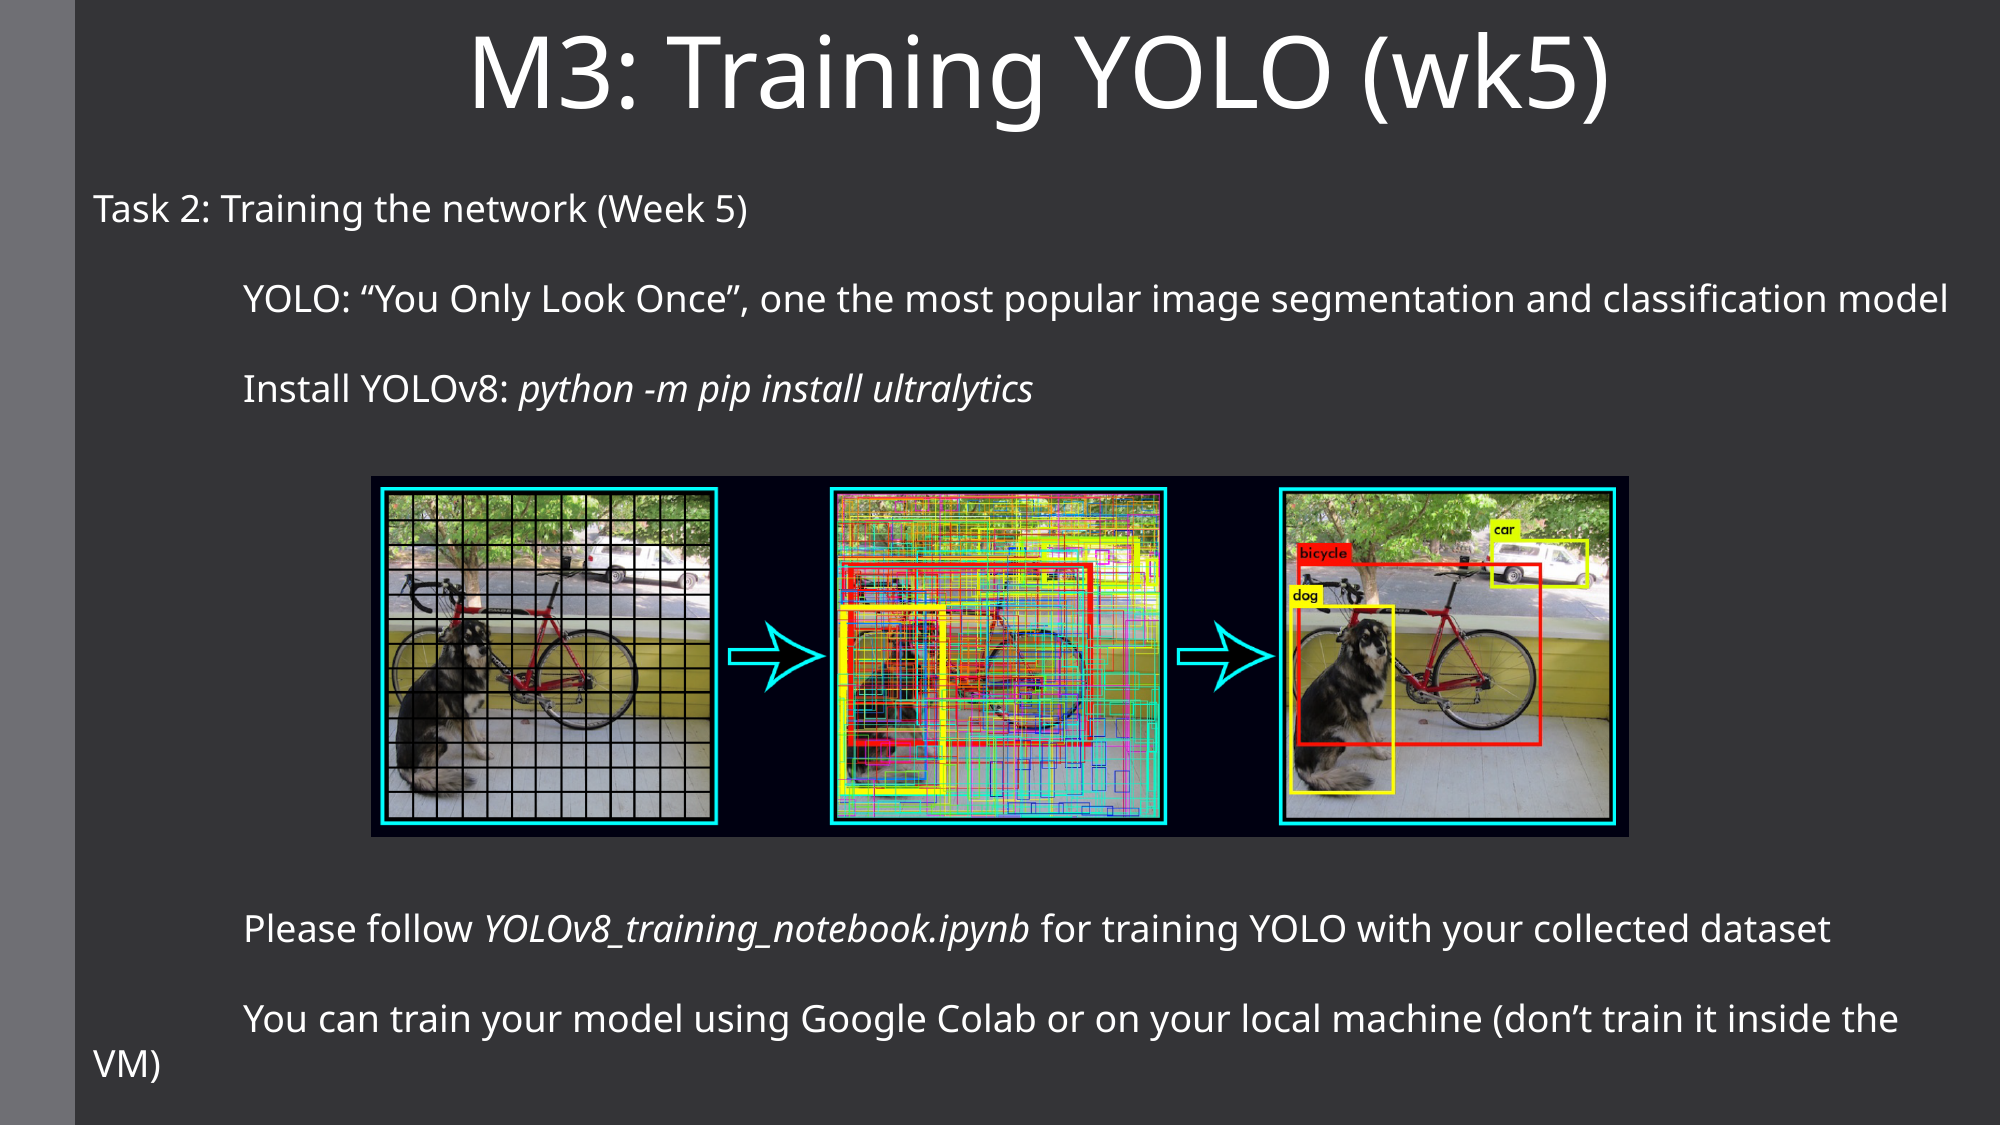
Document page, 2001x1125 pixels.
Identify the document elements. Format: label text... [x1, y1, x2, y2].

text_box Task 2: Training the network (Week 5) YOLO: “You Only Look Once”, one the most popular image segmentation and classification model Install YOLOv8: python -m pip install ultralytics Please follow YOLOv8_training_notebook.ipynb for training YOLO with your collected dataset You can train your model using Google Colab or on your local machine (don’t train it inside the VM) [78, 132, 1970, 1092]
picture [371, 476, 1629, 837]
text_box M3: Training YOLO (wk5) [78, 1, 2000, 136]
